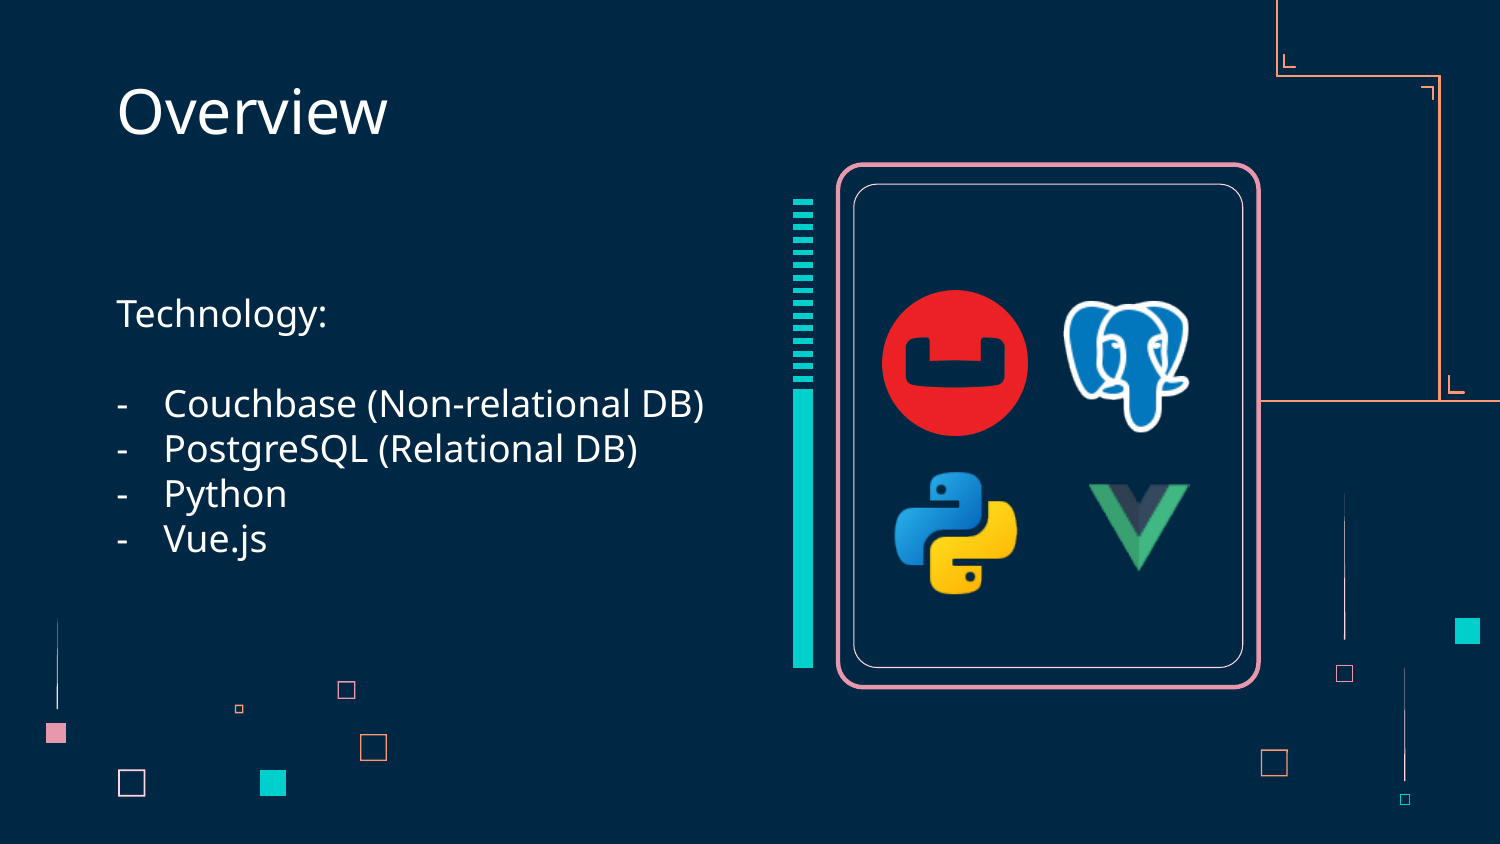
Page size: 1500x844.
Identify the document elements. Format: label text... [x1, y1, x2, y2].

picture [1088, 478, 1190, 579]
picture [880, 456, 1036, 611]
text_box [1260, 0, 1500, 402]
picture [1058, 292, 1202, 436]
title Overview [101, 67, 543, 163]
picture [882, 290, 1028, 436]
list Technology: Couchbase (Non-relational DB) PostgreSQL (Relational DB) Python Vue.js [101, 275, 730, 717]
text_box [792, 162, 1262, 690]
